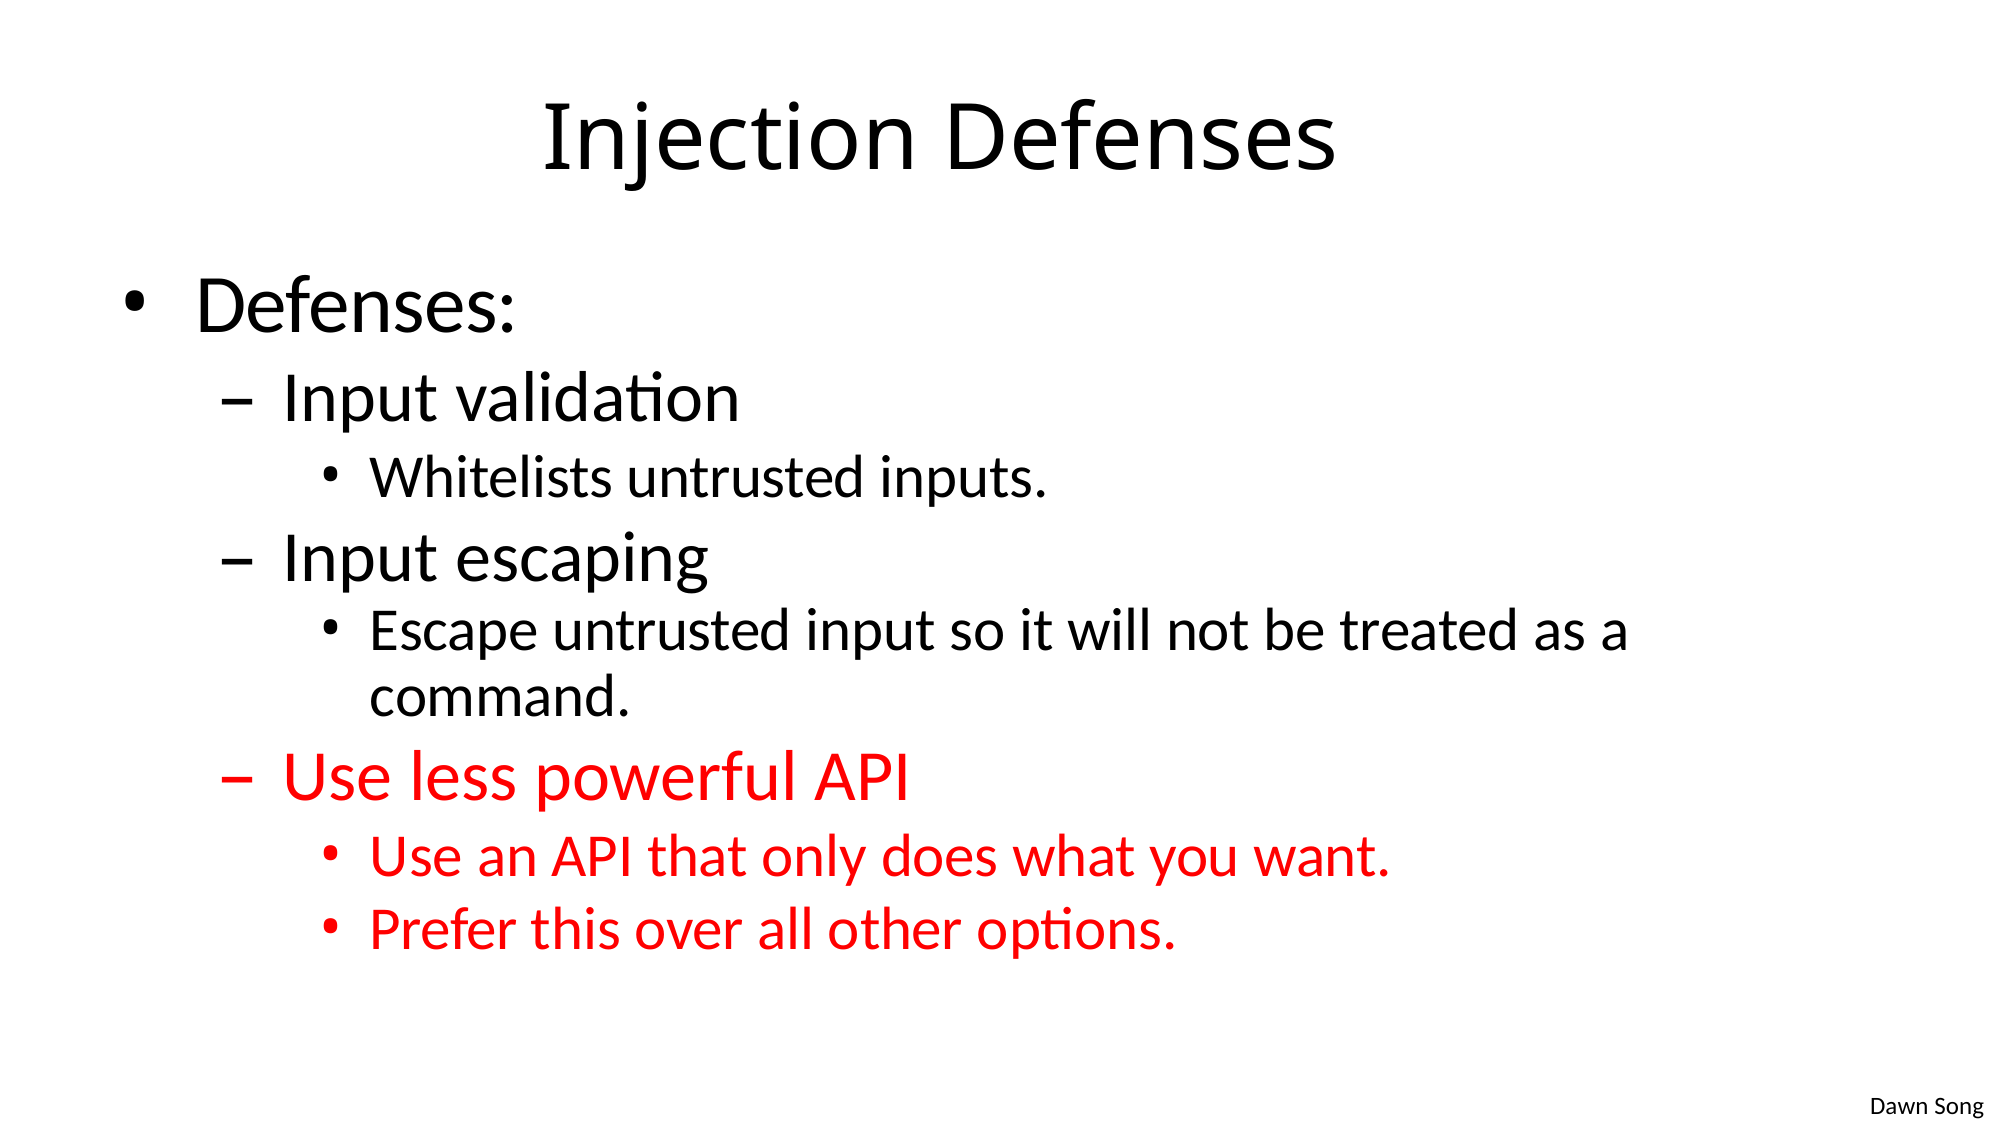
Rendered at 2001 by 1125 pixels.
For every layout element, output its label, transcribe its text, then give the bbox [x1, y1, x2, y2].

text_box Dawn Song [1867, 1093, 1987, 1120]
text_box Defenses: Input validation Whitelists untrusted inputs. Input escaping Escape untrusted input so it will not be treated as a command. Use less powerful API Use an API that only does what you want. Prefer this over all other options. [117, 246, 1644, 962]
title Injection Defenses [540, 35, 1462, 227]
